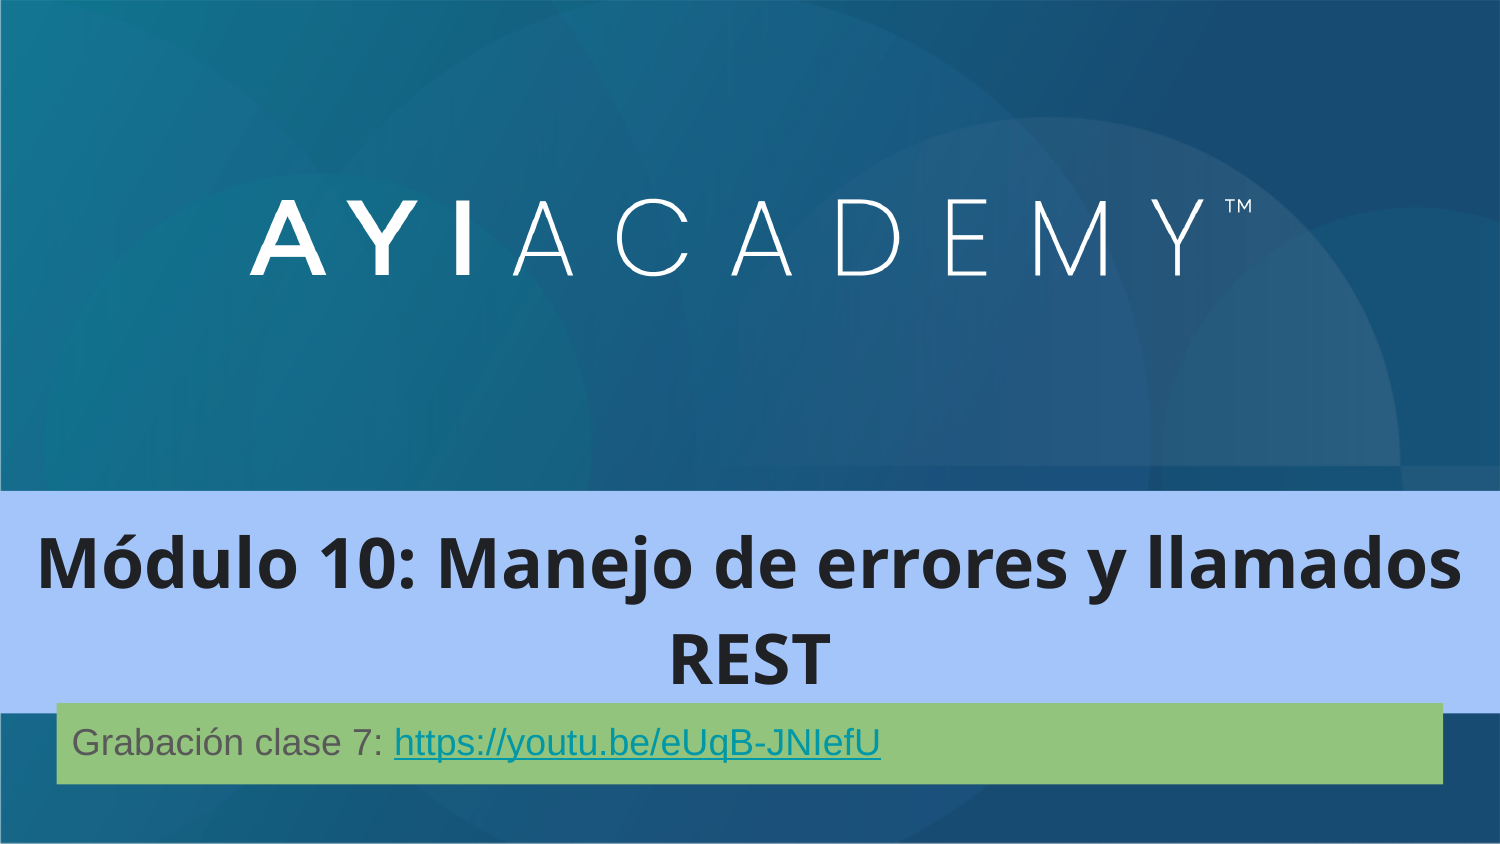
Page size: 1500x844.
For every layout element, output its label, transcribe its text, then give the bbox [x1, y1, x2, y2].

text_box Módulo 10: Manejo de errores y llamados REST [0, 490, 1500, 714]
picture [0, 0, 1500, 490]
text_box Grabación clase 7: https://youtu.be/eUqB-JNIefU [56, 703, 1444, 785]
picture [0, 714, 1500, 844]
